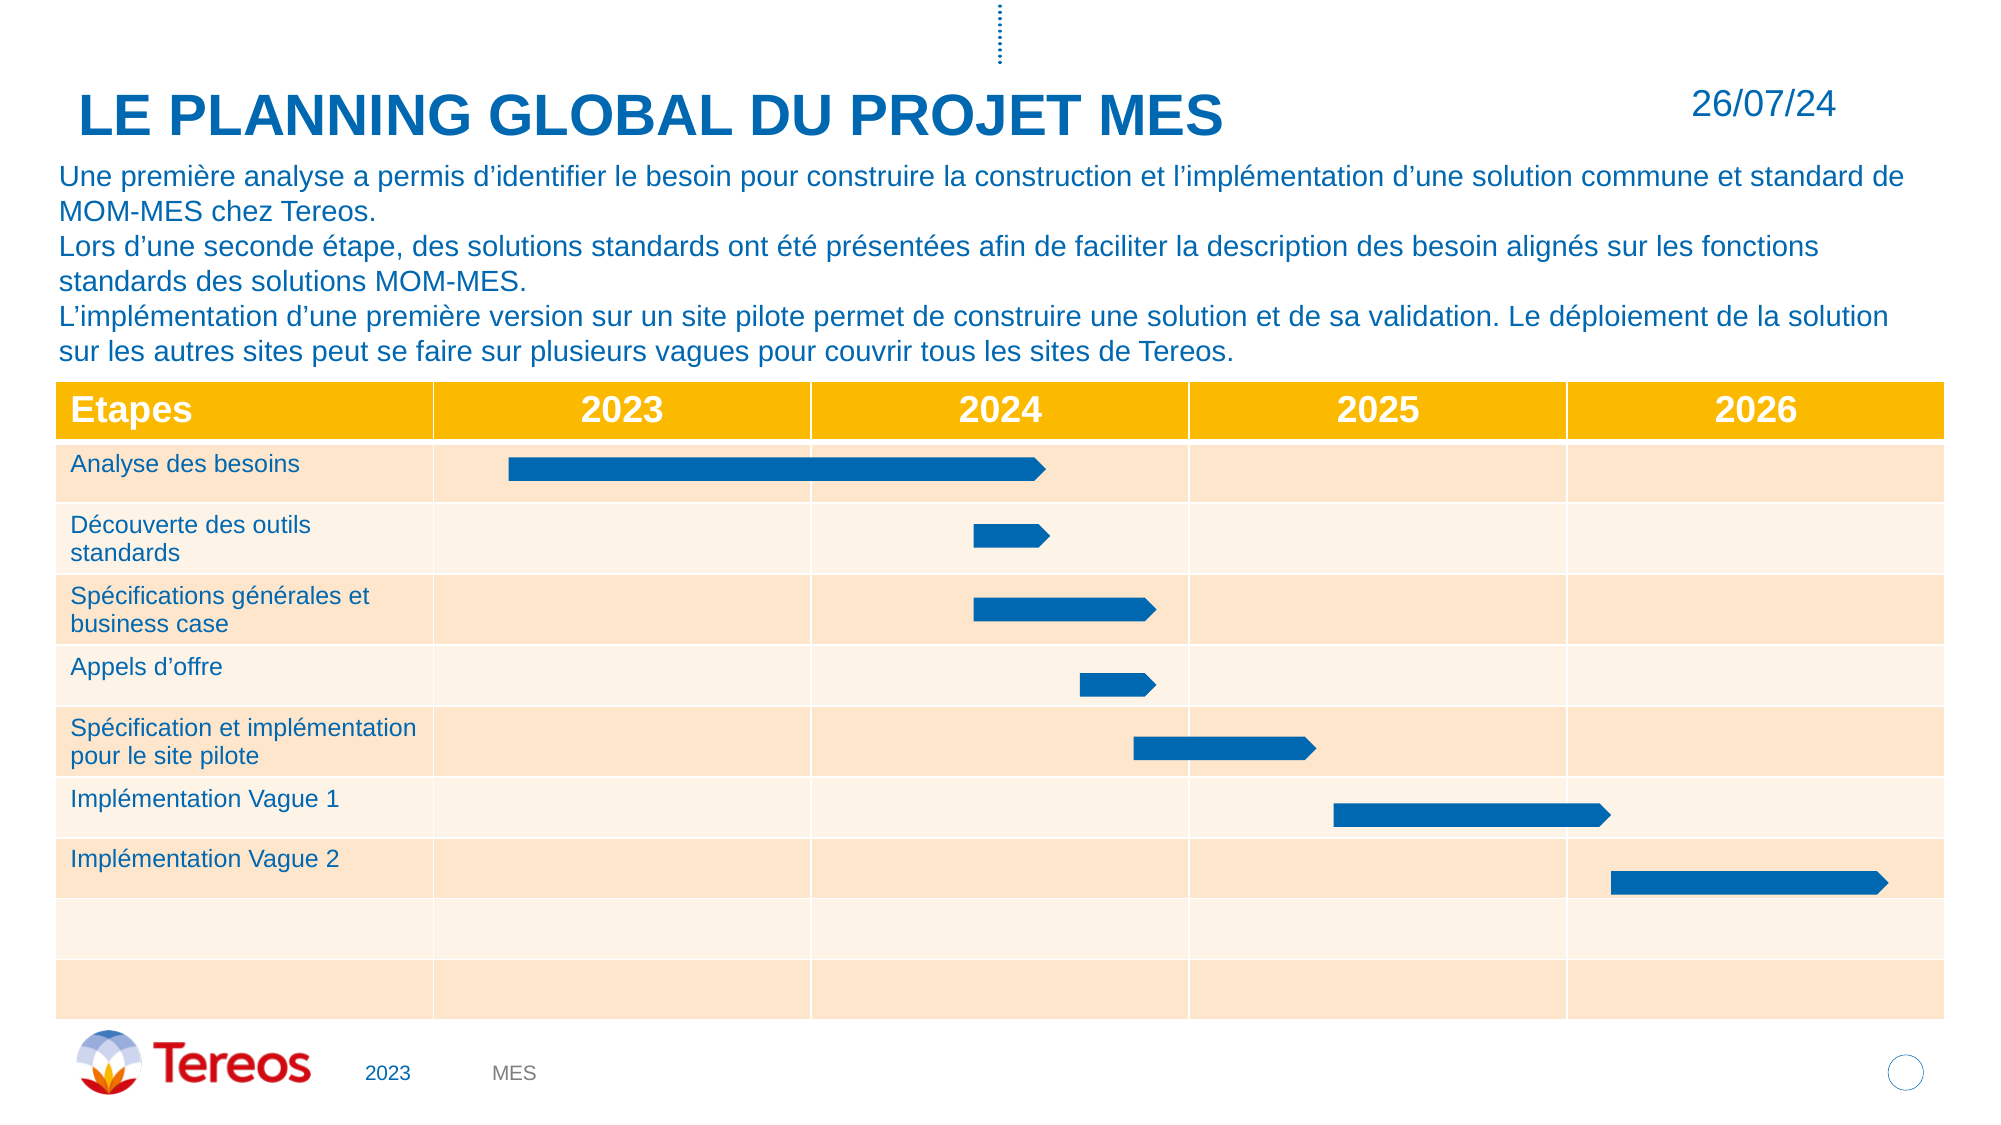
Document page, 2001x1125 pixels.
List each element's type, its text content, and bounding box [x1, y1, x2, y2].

table_header 2025 [1190, 382, 1566, 439]
text_box [1332, 802, 1613, 828]
table_cell [434, 839, 810, 898]
table_cell Implémentation Vague 1 [56, 778, 433, 837]
table_cell [812, 960, 1188, 1019]
table_cell [434, 445, 810, 502]
title Le planning global du projet MES [78, 84, 1922, 150]
table_cell [1190, 960, 1566, 1019]
table_cell [434, 646, 810, 705]
table_header 2026 [1568, 382, 1944, 439]
table_cell [1568, 504, 1944, 573]
table_cell [812, 504, 1188, 573]
table_cell Implémentation Vague 2 [56, 839, 433, 898]
table_cell [812, 646, 1188, 705]
picture [76, 1030, 311, 1095]
text_box [1610, 870, 1891, 896]
table_cell [56, 960, 433, 1019]
text_box [507, 456, 1048, 482]
table_cell [434, 899, 810, 959]
table_cell [1190, 646, 1566, 705]
table_cell [1568, 646, 1944, 705]
table_header 2023 [434, 382, 810, 439]
table_header Etapes [56, 382, 433, 439]
table_cell Appels d’offre [56, 646, 433, 705]
footer MES [492, 1060, 750, 1086]
table_cell [1568, 899, 1944, 959]
table_cell [1190, 504, 1566, 573]
table_cell [1190, 445, 1566, 502]
text_box Une première analyse a permis d’identifier le besoin pour construire la construction et l’implémentation d’une solution commune et standard de MOM-MES chez Tereos. Lors d’une seconde étape, des solutions standards ont été présentées afin de faciliter la description des besoin alignés sur les fonctions standards des solutions MOM-MES. L’implémentation d’une première version sur un site pilote permet de construire une solution et de sa validation. Le déploiement de la solution sur les autres sites peut se faire sur plusieurs vagues pour couvrir tous les sites de Tereos. [44, 150, 1940, 375]
slide_number [1887, 1054, 1924, 1091]
text_box [972, 596, 1159, 623]
text_box [972, 523, 1052, 549]
table_cell [812, 575, 1188, 644]
table_cell [812, 707, 1188, 776]
table_cell [1190, 575, 1566, 644]
table_cell [812, 778, 1188, 837]
table_cell Spécifications générales et business case [56, 575, 433, 644]
table_cell Découverte des outils standards [56, 504, 433, 573]
table_cell [1190, 899, 1566, 959]
table_cell [1568, 445, 1944, 502]
text_box [1078, 672, 1159, 698]
table_cell [1568, 778, 1944, 837]
table_cell [434, 707, 810, 776]
table_cell [56, 899, 433, 959]
text_box [1132, 735, 1319, 762]
text_box 26/07/24 [1676, 71, 1956, 132]
table_cell [1190, 707, 1566, 776]
table_cell [434, 504, 810, 573]
table_cell [1190, 839, 1566, 898]
table_cell [434, 575, 810, 644]
table_cell [812, 445, 1188, 502]
table_cell [1568, 575, 1944, 644]
table_header 2024 [812, 382, 1188, 439]
slide_number 2023 [365, 1059, 492, 1086]
table_cell [434, 960, 810, 1019]
table_cell [812, 839, 1188, 898]
table_cell [1568, 707, 1944, 776]
table_cell [812, 899, 1188, 959]
table_cell [1568, 839, 1944, 898]
table_cell [1190, 778, 1566, 837]
table_cell Analyse des besoins [56, 445, 433, 502]
table_cell [434, 778, 810, 837]
table_cell Spécification et implémentation pour le site pilote [56, 707, 433, 776]
table_cell [1568, 960, 1944, 1019]
